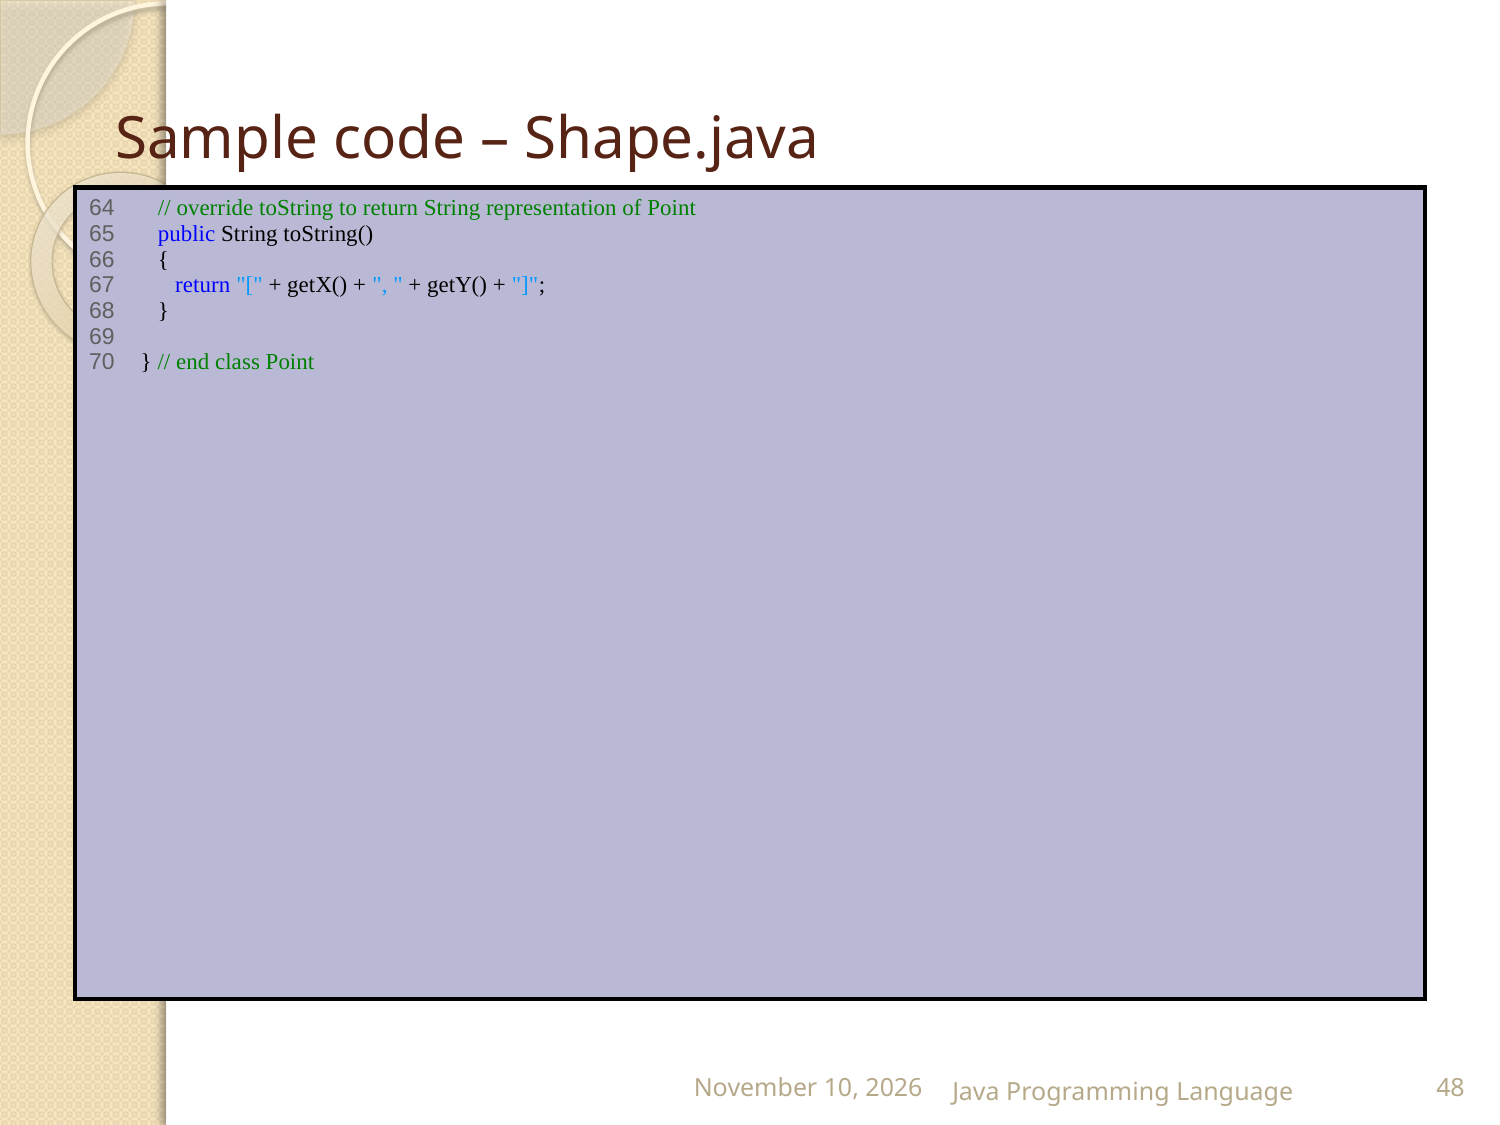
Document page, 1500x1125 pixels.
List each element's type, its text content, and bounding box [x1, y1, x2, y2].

title Sample code – Shape.java [100, 82, 1129, 185]
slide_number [587, 1034, 937, 1113]
slide_number 48 [1413, 1034, 1488, 1113]
footer Java Programming Language [937, 1034, 1413, 1113]
table_header 64 // override toString to return String representation of Point 65 public String toString() 66 { 67 return "[" + getX() + ", " + getY() + "]"; 68 } 69 70 } // end class Point [77, 190, 1423, 997]
